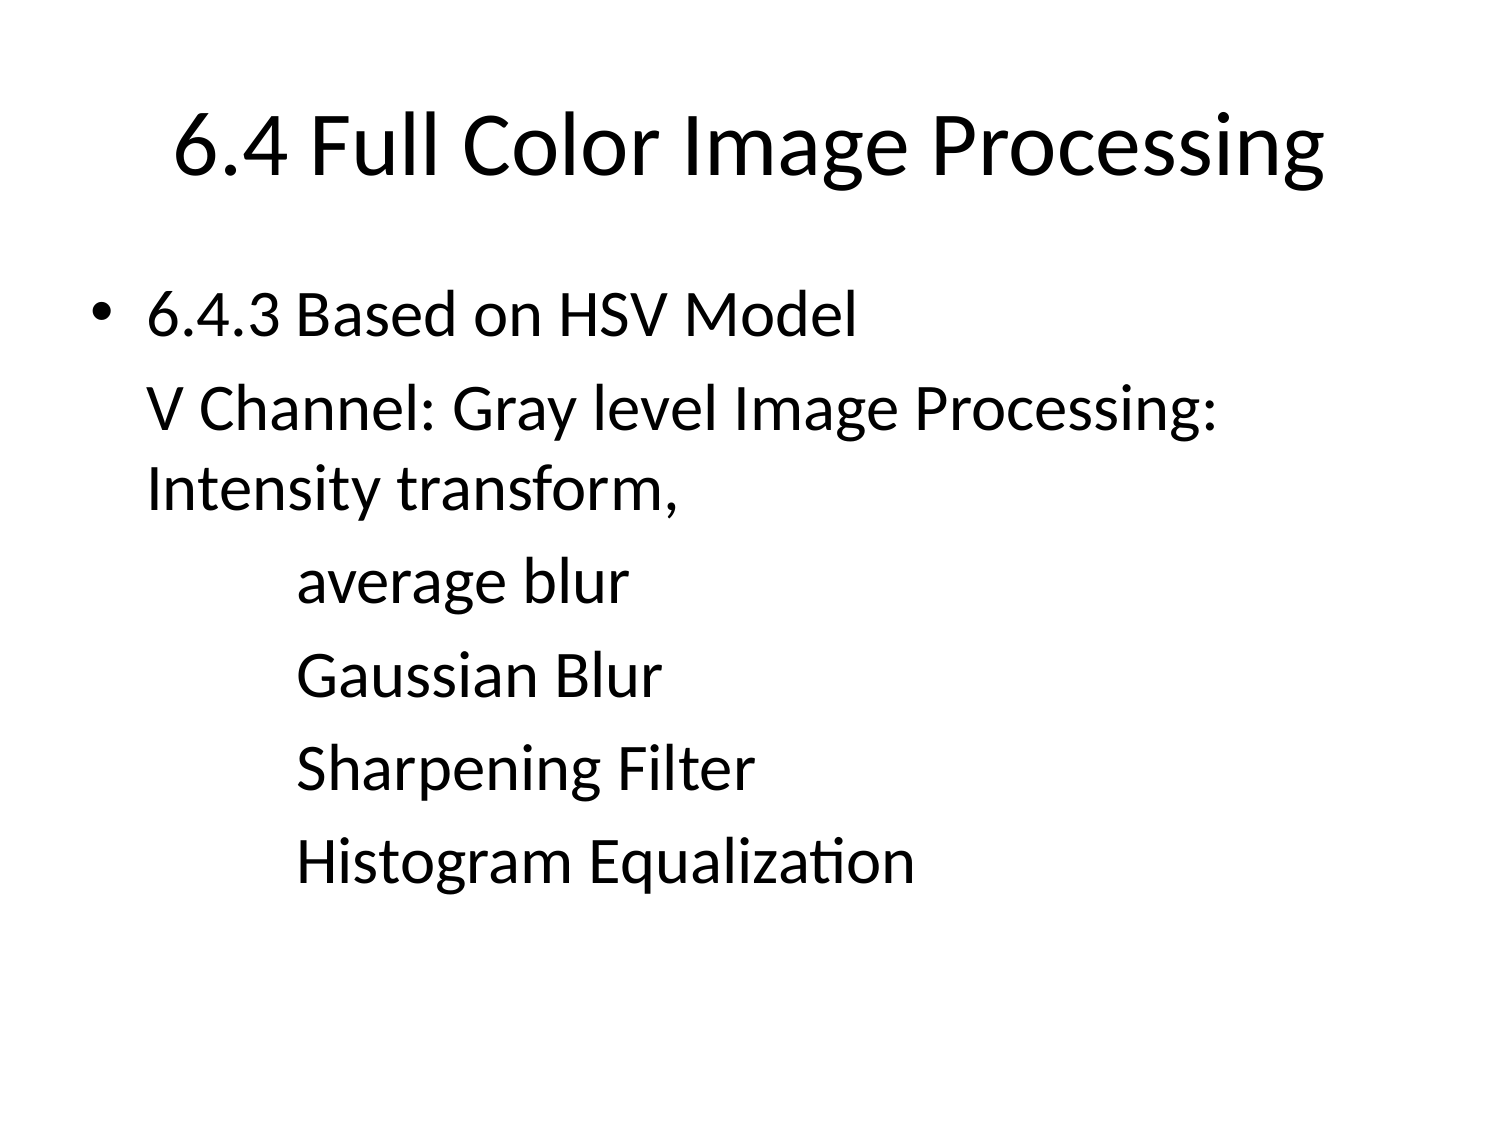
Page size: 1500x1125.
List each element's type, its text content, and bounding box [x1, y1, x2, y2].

list 6.4.3 Based on HSV Model V Channel: Gray level Image Processing: Intensity transform, average blur Gaussian Blur Sharpening Filter Histogram Equalization [75, 262, 1425, 1005]
title 6.4 Full Color Image Processing [75, 45, 1425, 233]
